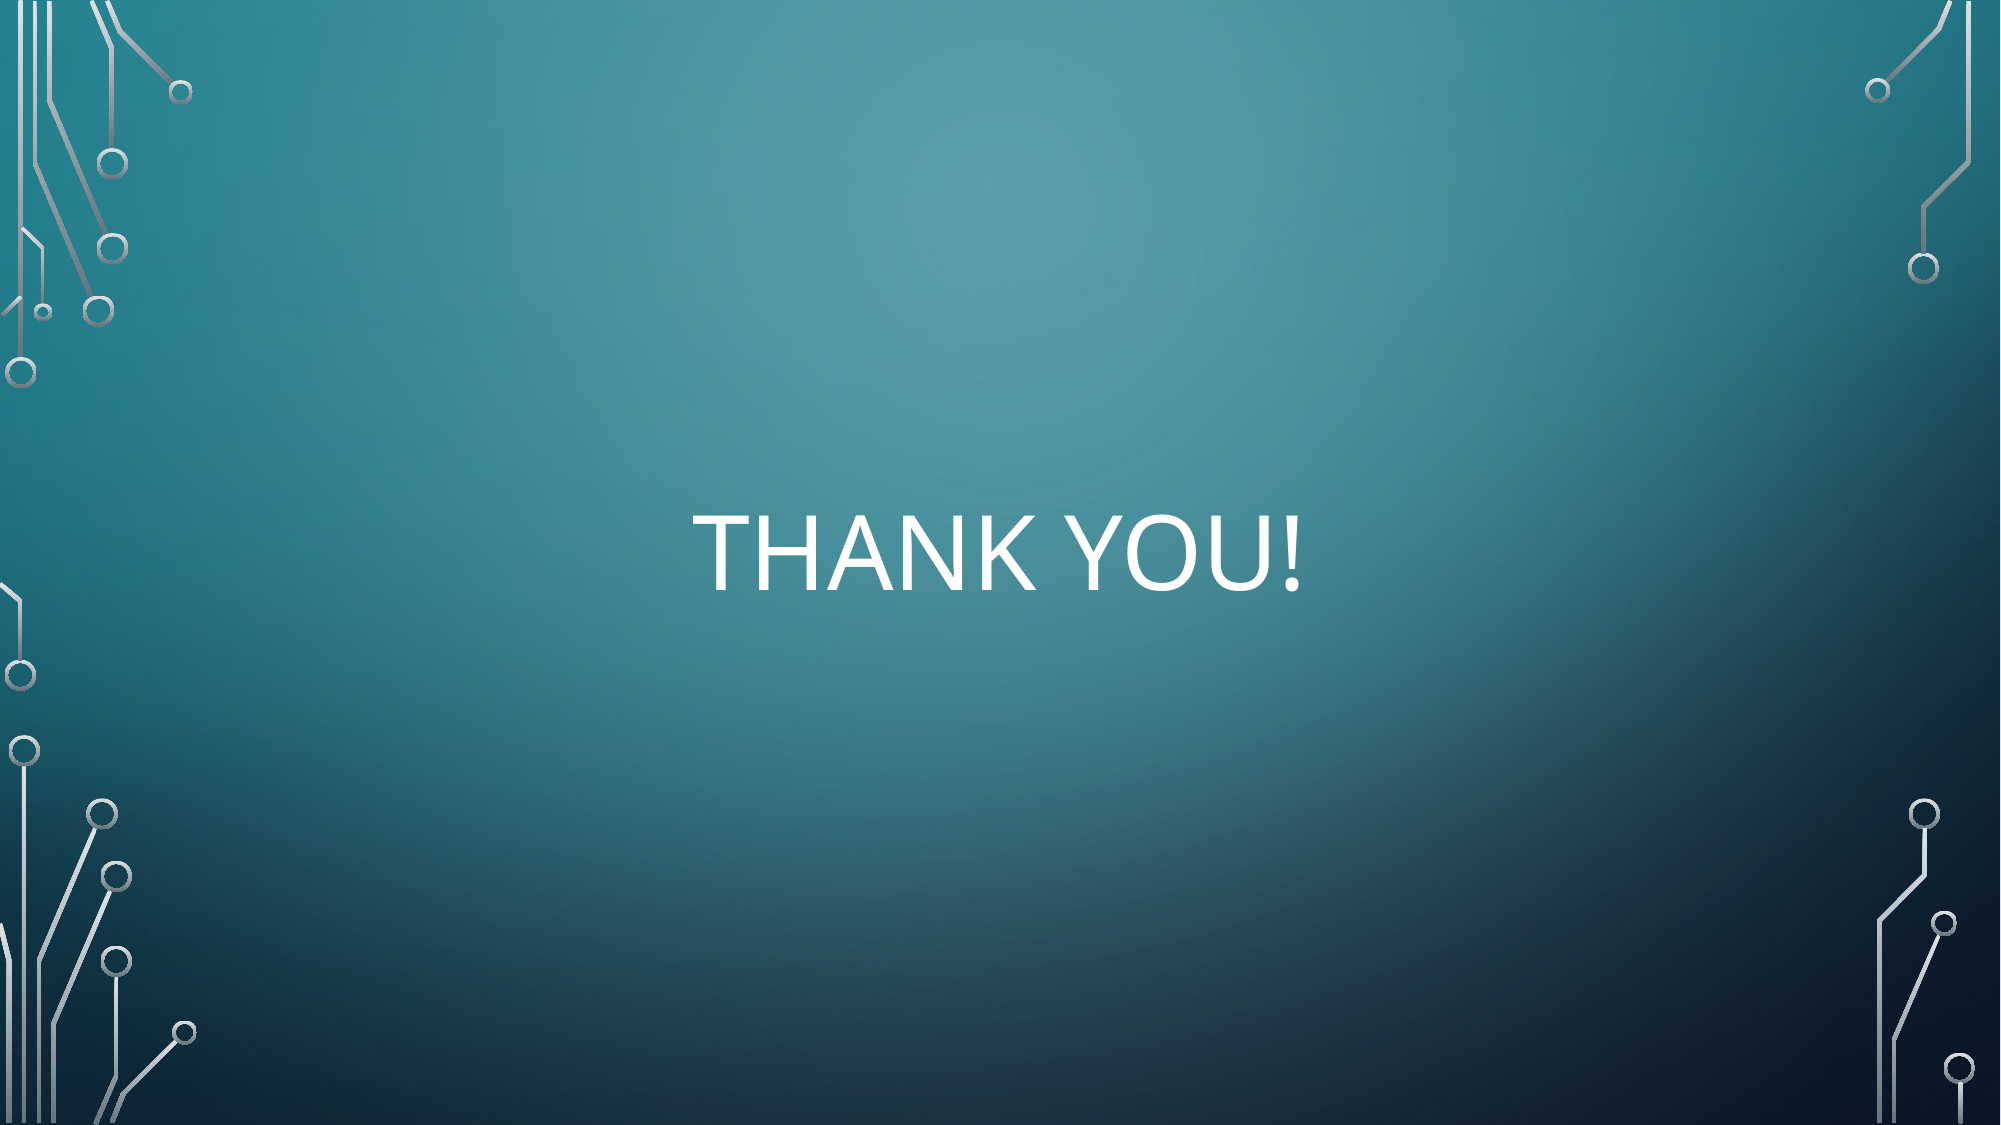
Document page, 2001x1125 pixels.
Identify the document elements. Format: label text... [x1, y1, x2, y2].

list THANK YOU! [187, 453, 1813, 1035]
